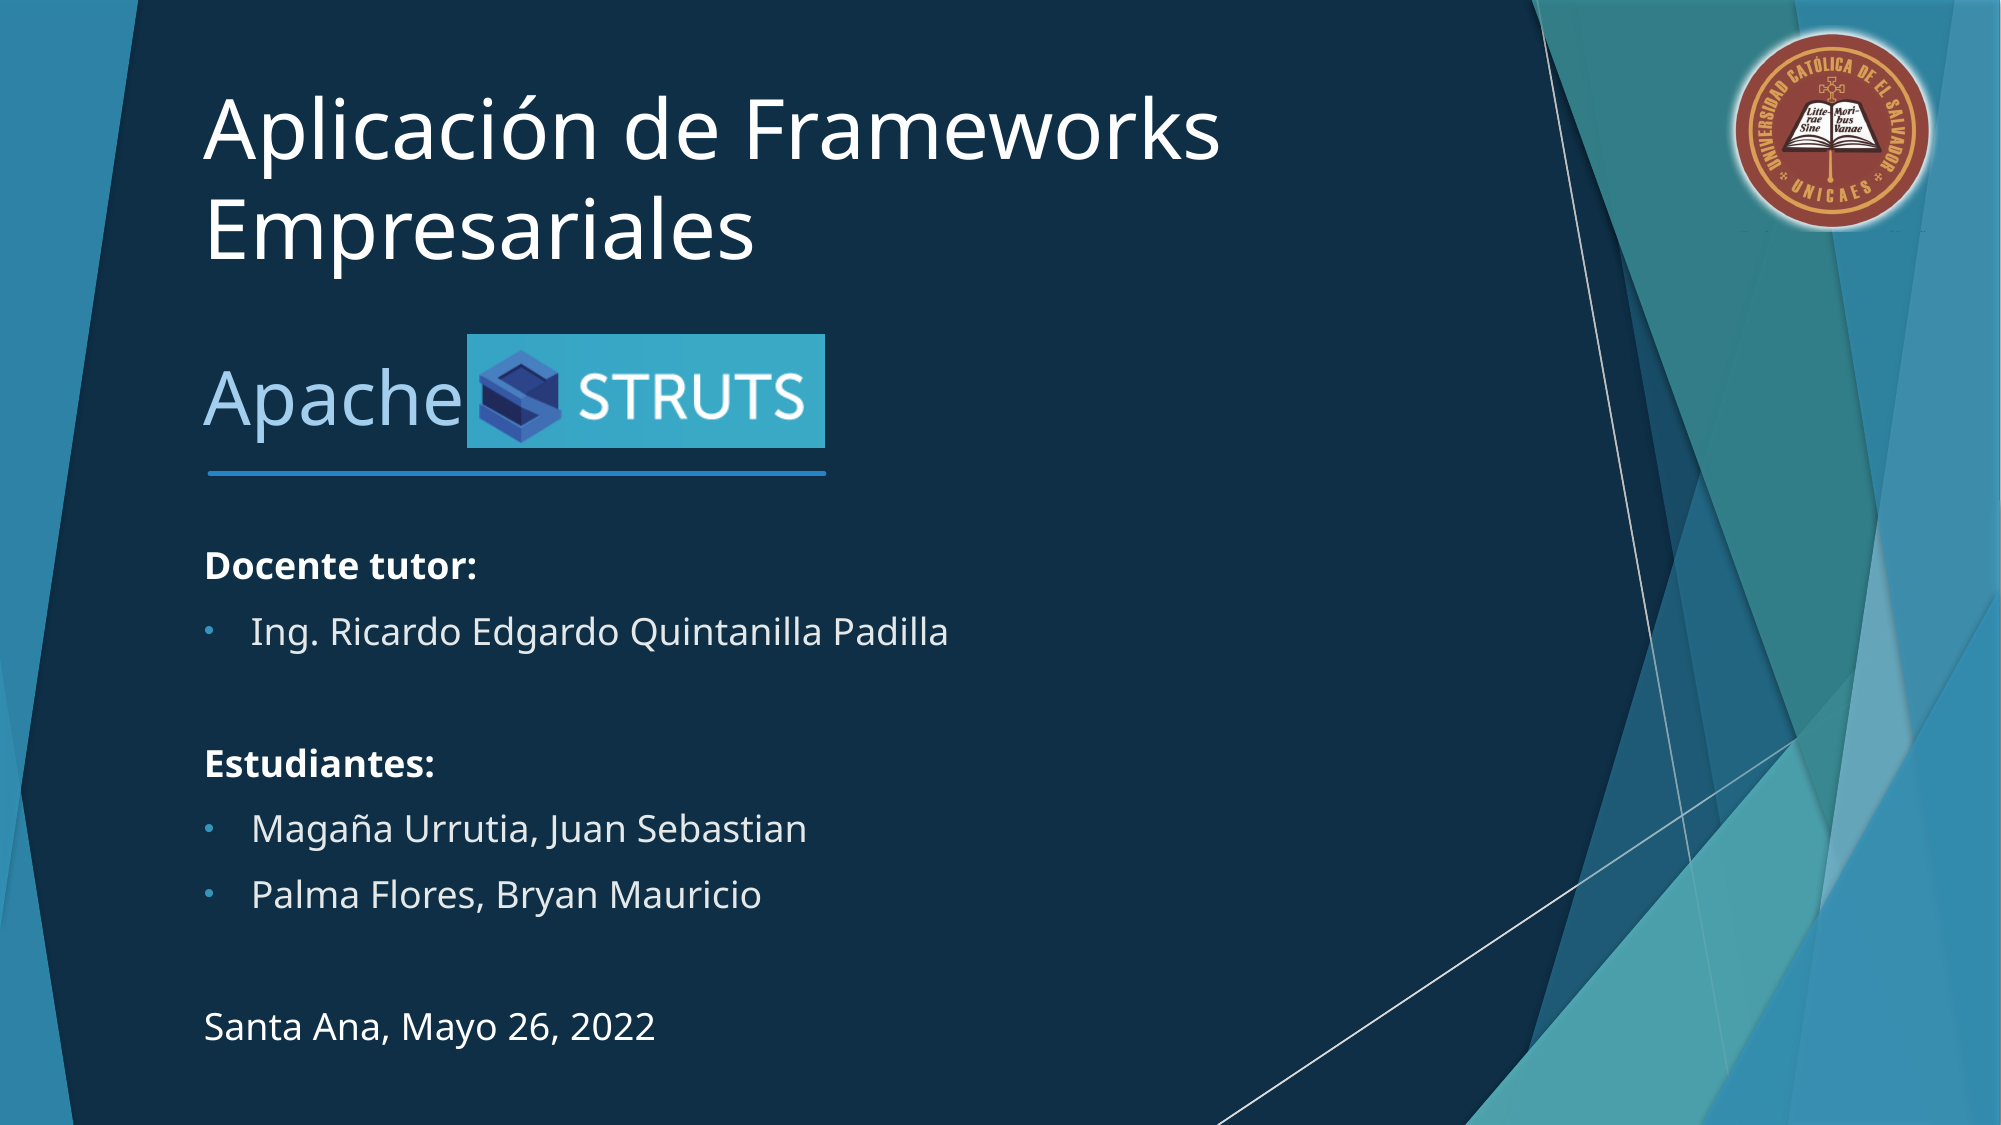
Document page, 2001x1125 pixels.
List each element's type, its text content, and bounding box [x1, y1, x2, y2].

title Aplicación de Frameworks Empresariales [189, 13, 1597, 177]
text_box Apache Struts [189, 177, 1597, 448]
subtitle Docente tutor: Ing. Ricardo Edgardo Quintanilla Padilla Estudiantes: Magaña Urrutia, Juan Sebastian Palma Flores, Bryan Mauricio Santa Ana, Mayo 26, 2022 [189, 534, 1585, 1043]
picture [466, 334, 825, 449]
picture [1719, 24, 1943, 233]
